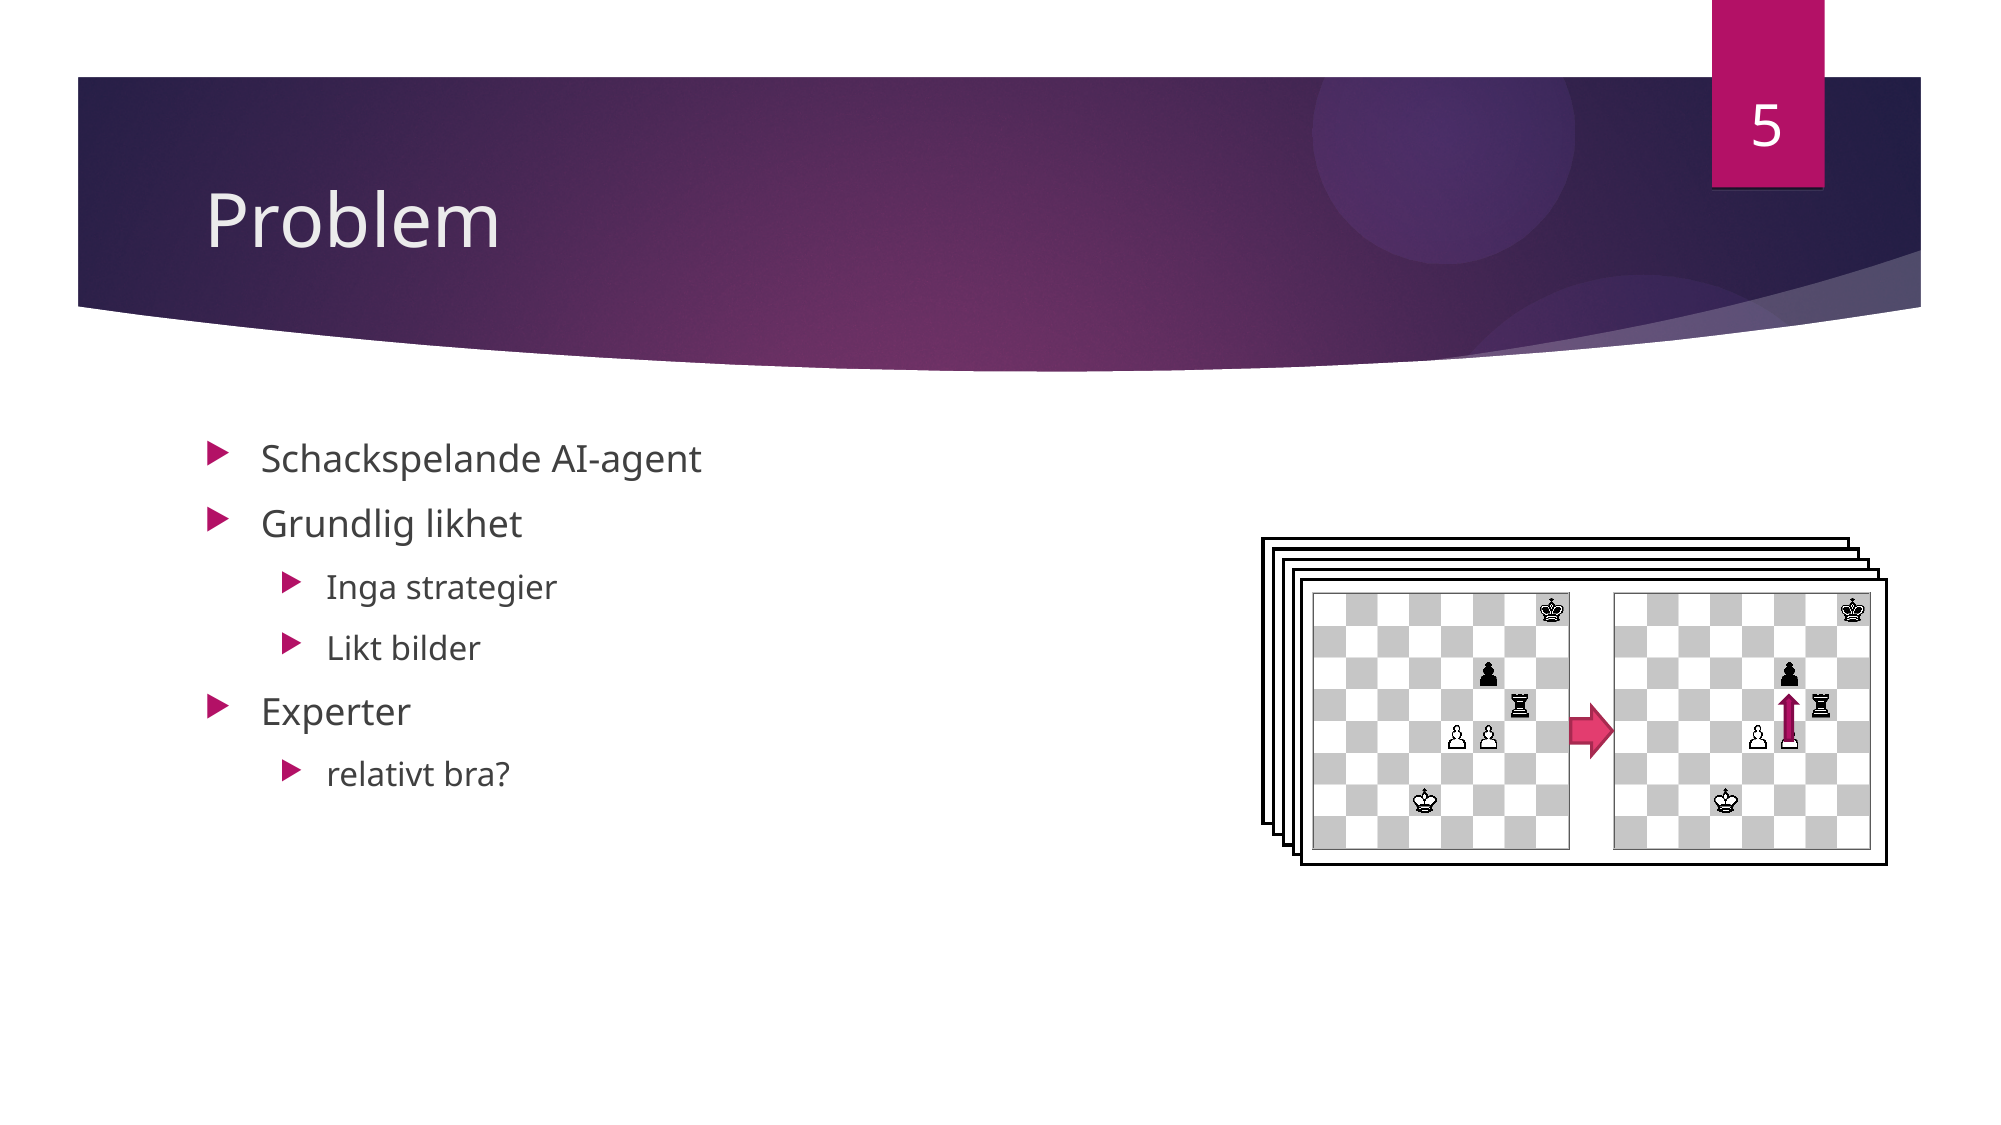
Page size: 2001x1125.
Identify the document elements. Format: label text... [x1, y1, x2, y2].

picture [1311, 591, 1571, 851]
text_box [1263, 538, 1849, 824]
text_box [1293, 569, 1879, 855]
slide_number 5 [1698, 48, 1836, 175]
picture [1612, 591, 1872, 851]
text_box [1301, 579, 1887, 865]
text_box [1273, 548, 1859, 835]
list Schackspelande AI-agent Grundlig likhet Inga strategier Likt bilder Experter relativt bra? [189, 427, 1638, 988]
text_box [1283, 559, 1869, 846]
title Problem [189, 159, 1627, 276]
picture [79, 78, 1920, 371]
text_box [1571, 706, 1612, 756]
